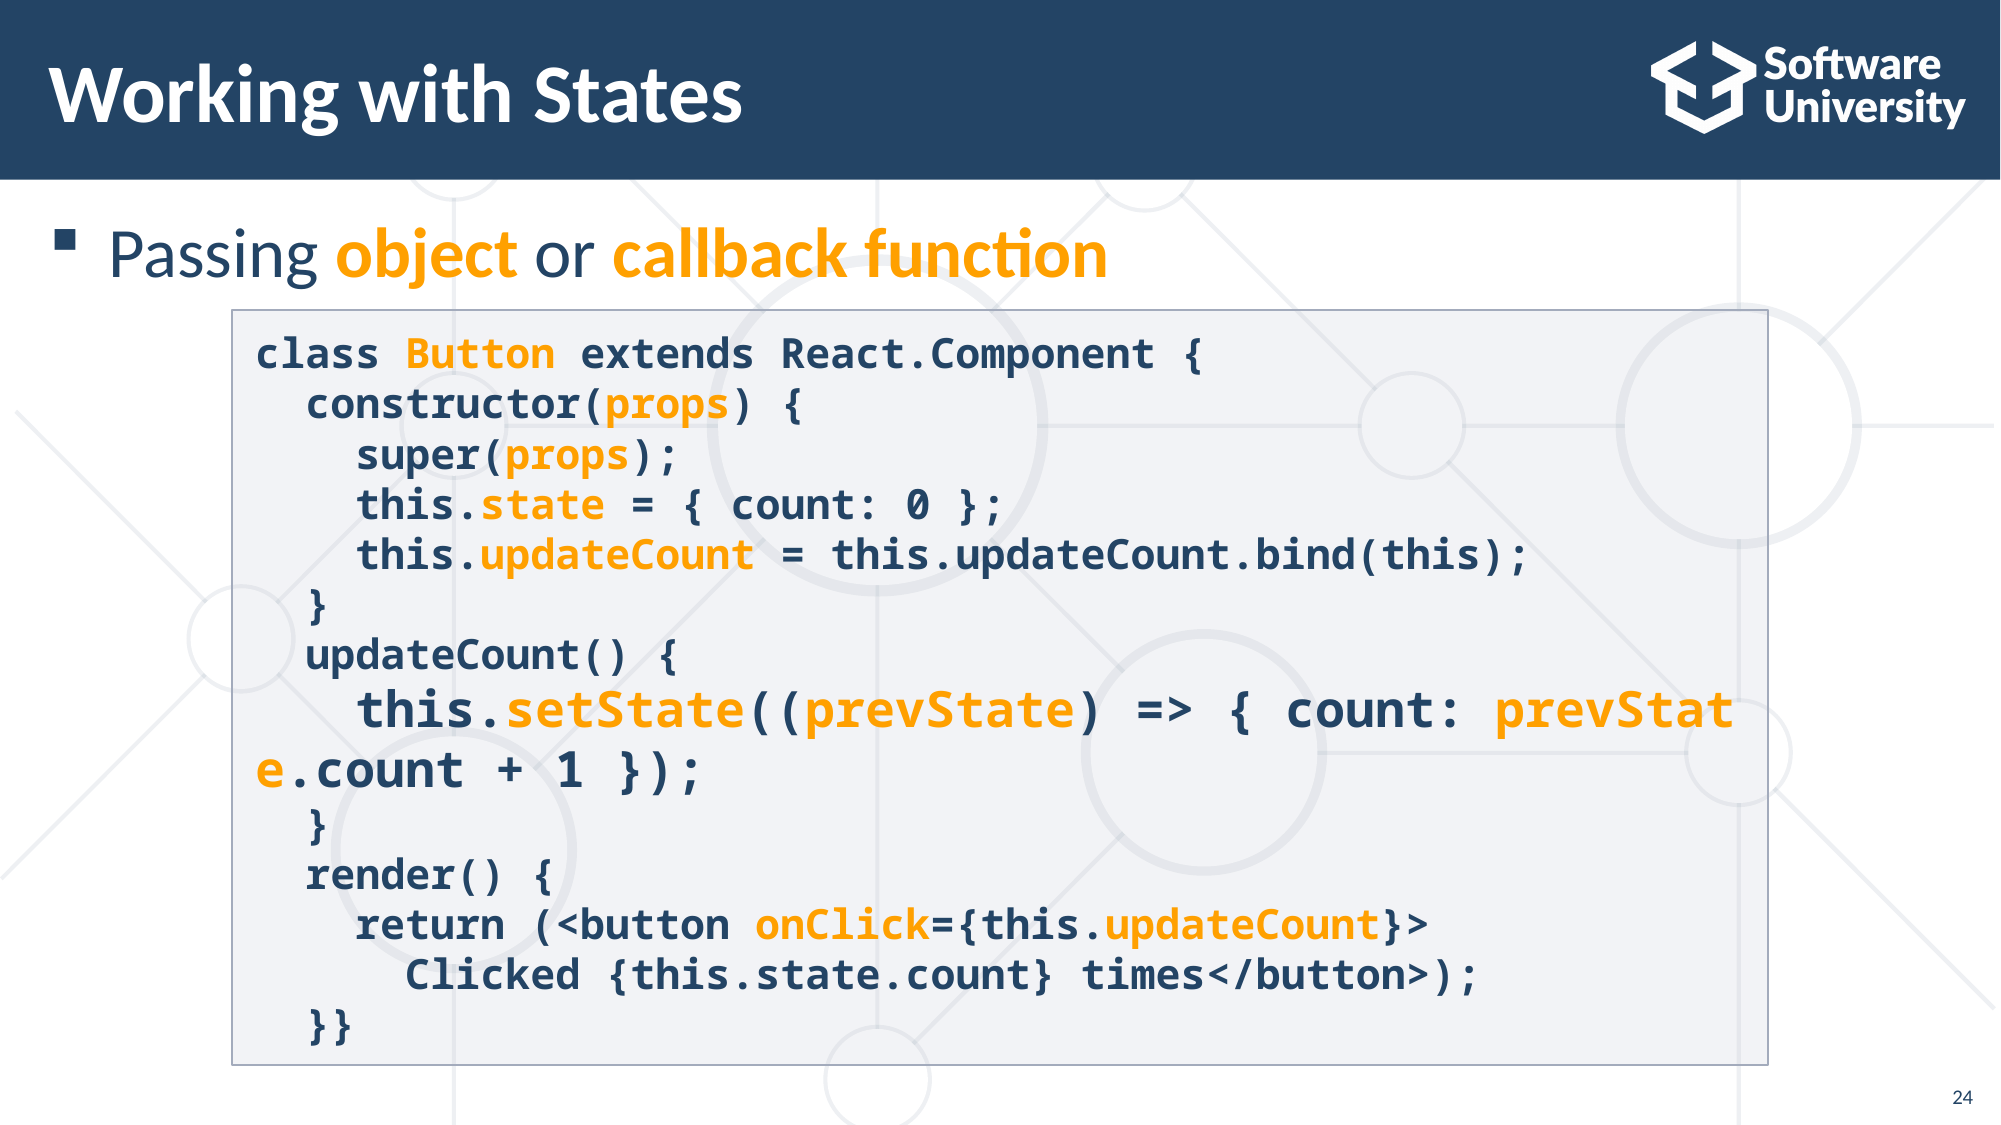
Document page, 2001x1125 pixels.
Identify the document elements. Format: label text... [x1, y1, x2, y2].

text_box class Button extends React.Component { constructor(props) { super(props); this.state = { count: 0 }; this.updateCount = this.updateCount.bind(this); } updateCount() { this.setState((prevState) => { count: prevState.count + 1 }); } render() { return (<button onClick={this.updateCount}> Clicked {this.state.count} times</button>); }} [231, 309, 1769, 1066]
list Passing object or callback function [31, 196, 1970, 1104]
slide_number 24 [1927, 1067, 1989, 1117]
title Working with States [31, 16, 1625, 162]
picture [1651, 41, 1966, 134]
